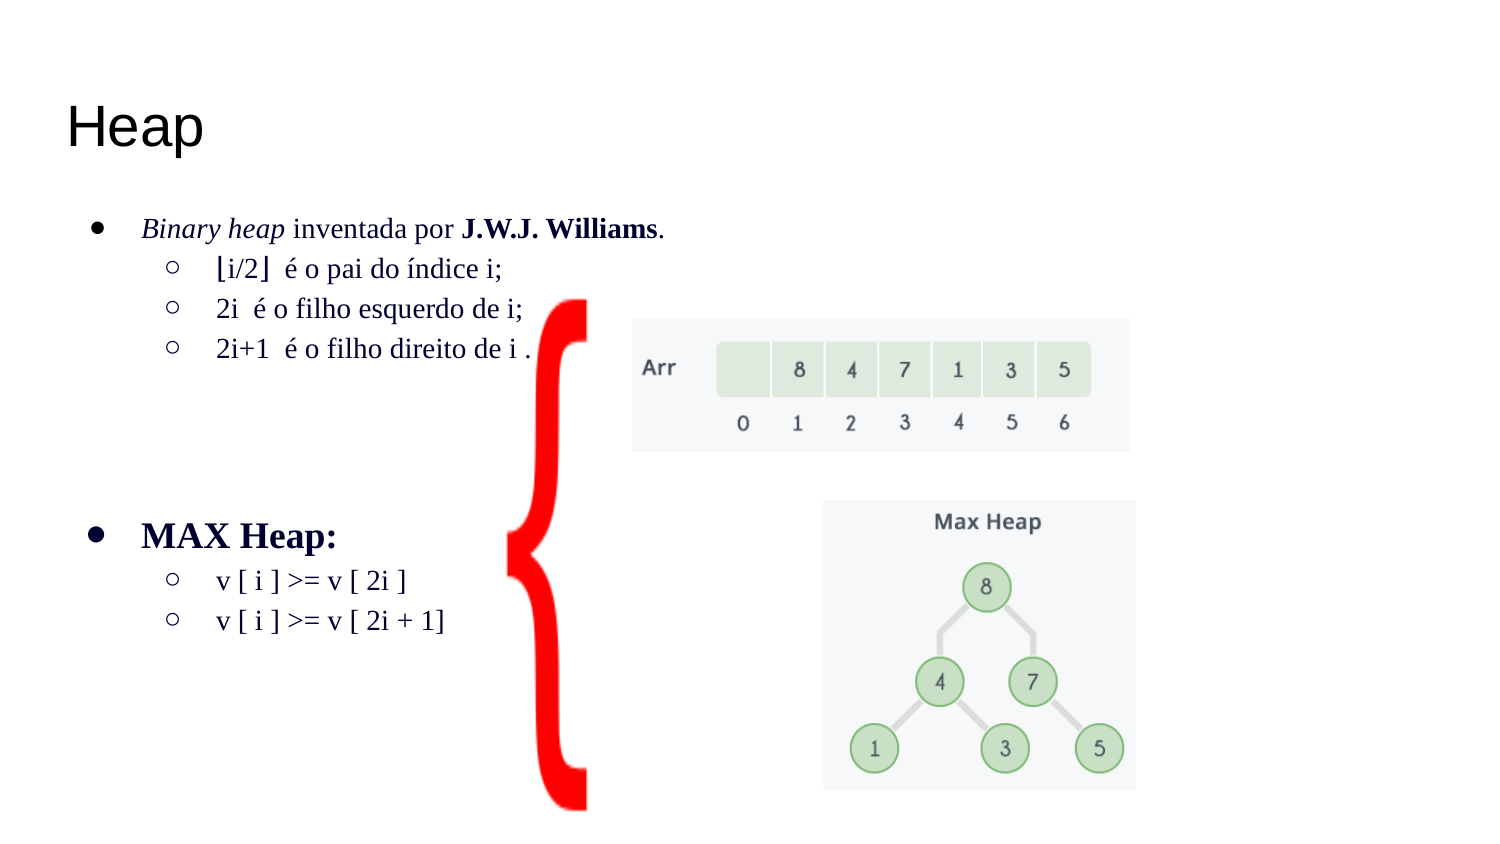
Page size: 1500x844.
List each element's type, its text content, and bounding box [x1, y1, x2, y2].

picture [489, 263, 618, 843]
list Binary heap inventada por J.W.J. Williams. ⌊i/2⌋ é o pai do índice i; 2i é o filho esquerdo de i; 2i+1 é o filho direito de i . MAX Heap: v [ i ] >= v [ 2i ] v [ i ] >= v [ 2i + 1] [51, 189, 682, 750]
picture [823, 500, 1136, 790]
title Heap [51, 72, 340, 167]
picture [631, 317, 1130, 452]
